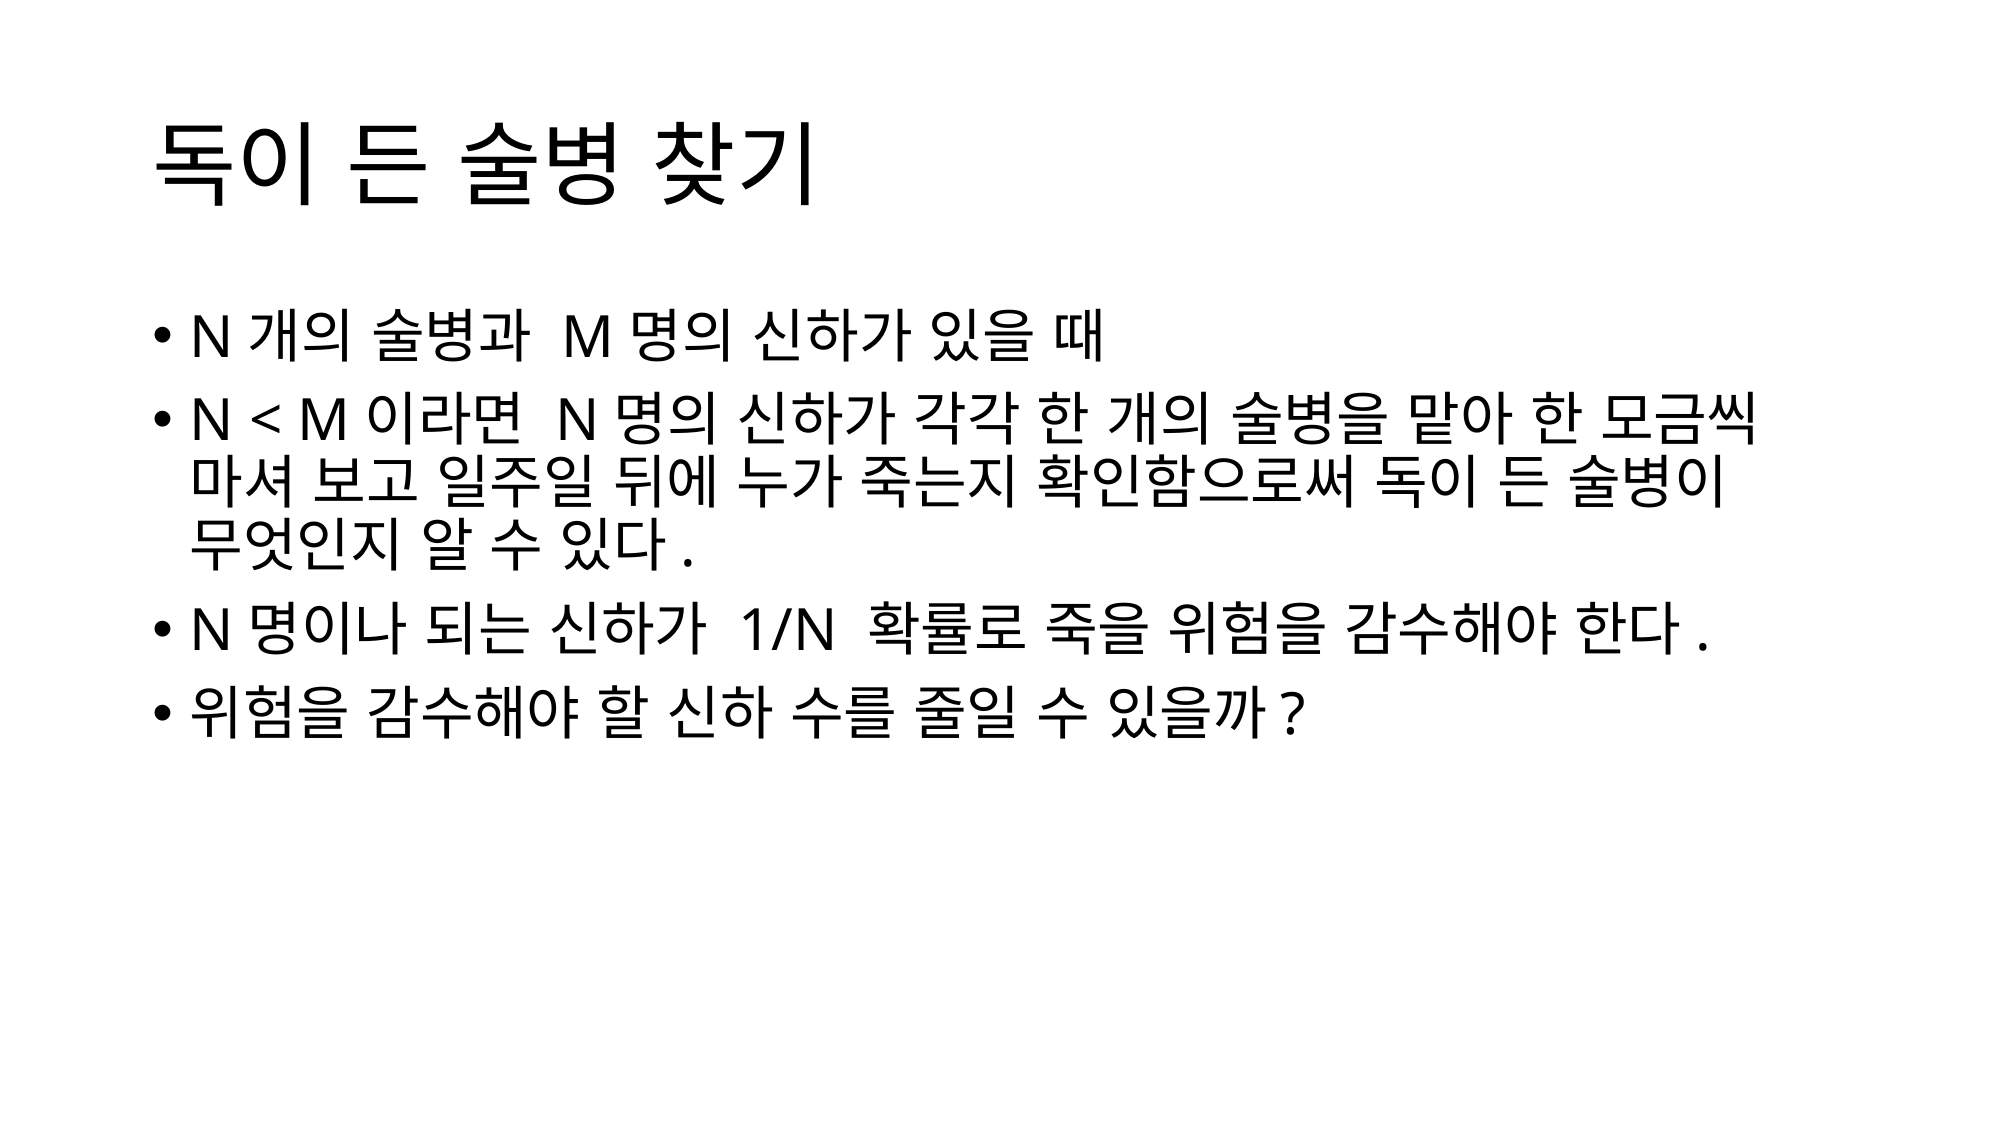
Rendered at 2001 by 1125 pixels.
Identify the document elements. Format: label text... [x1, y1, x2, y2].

text_box 독이 든 술병 찾기 [137, 59, 1863, 278]
text_box N개의 술병과 M명의 신하가 있을 때 N < M이라면 N명의 신하가 각각 한 개의 술병을 맡아 한 모금씩 마셔 보고 일주일 뒤에 누가 죽는지 확인함으로써 독이 든 술병이 무엇인지 알 수 있다. N명이나 되는 신하가 1/N 확률로 죽을 위험을 감수해야 한다. 위험을 감수해야 할 신하 수를 줄일 수 있을까? [137, 299, 1863, 1014]
